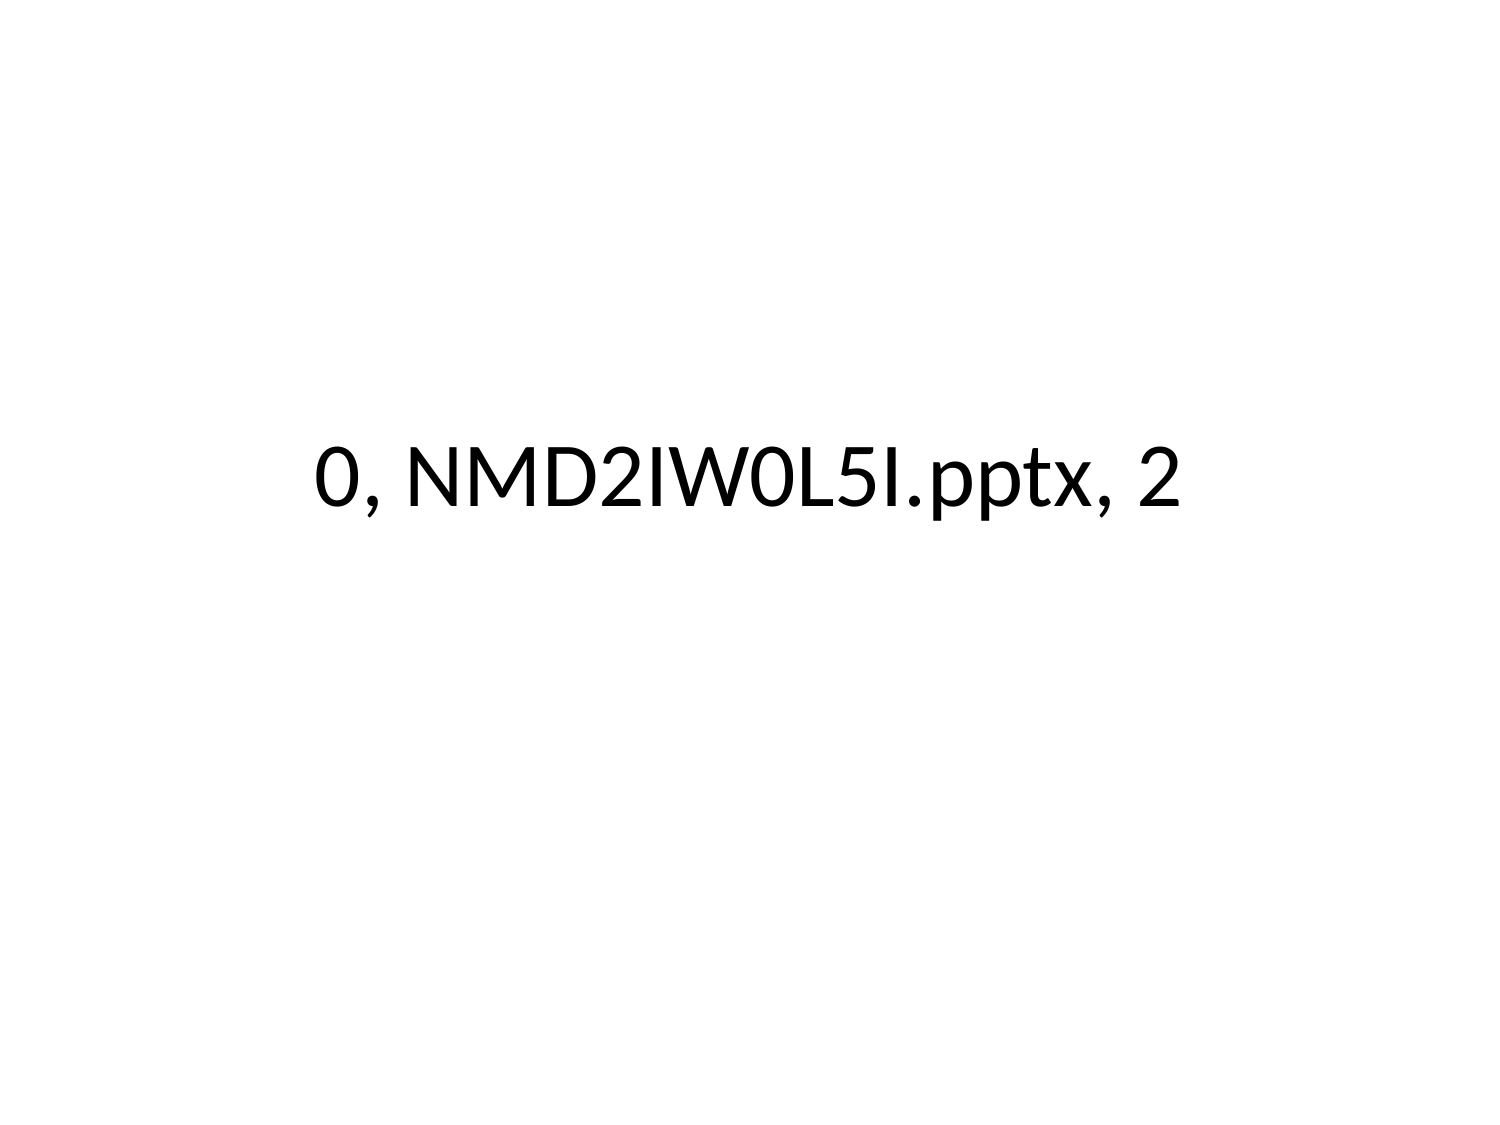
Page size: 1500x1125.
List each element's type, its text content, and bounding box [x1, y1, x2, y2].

title 0, NMD2IW0L5I.pptx, 2 [112, 349, 1388, 591]
